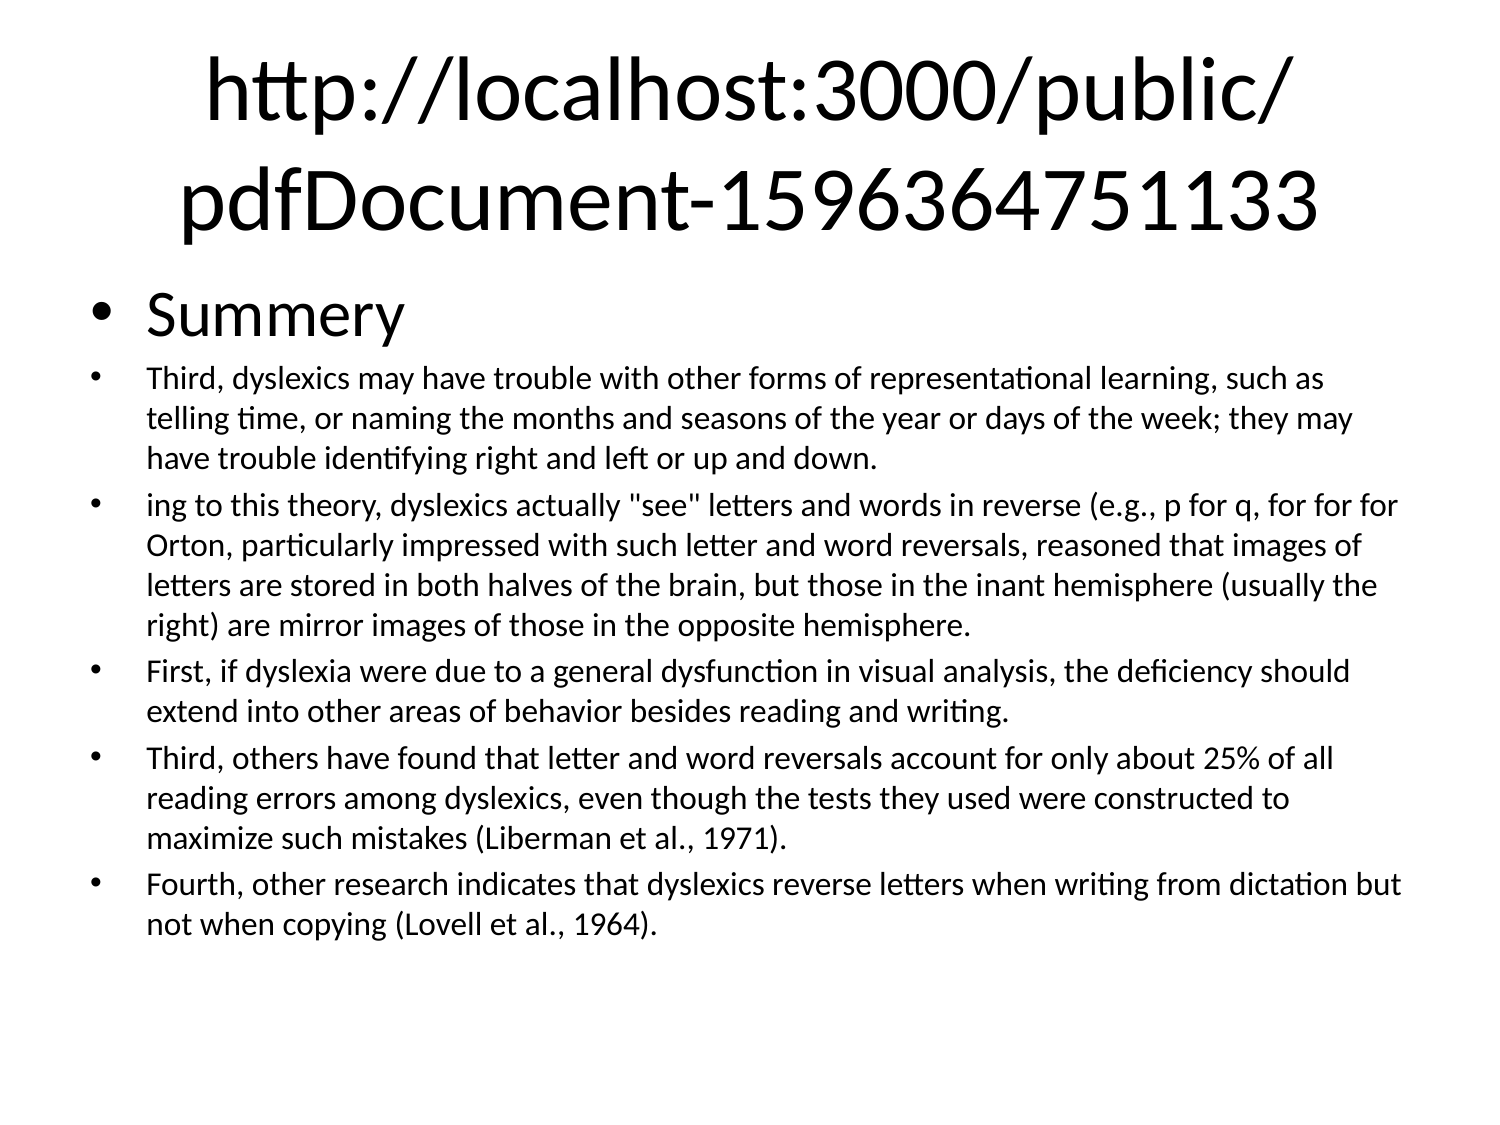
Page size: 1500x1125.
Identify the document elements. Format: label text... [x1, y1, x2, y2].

title http://localhost:3000/public/pdfDocument-1596364751133 [75, 45, 1425, 233]
list Summery Third, dyslexics may have trouble with other forms of representational learning, such as telling time, or naming the months and seasons of the year or days of the week; they may have trouble identifying right and left or up and down. ing to this theory, dyslexics actually "see" letters and words in reverse (e.g., p for q, for for for Orton, particularly impressed with such letter and word reversals, reasoned that images of letters are stored in both halves of the brain, but those in the inant hemisphere (usually the right) are mirror images of those in the opposite hemisphere. First, if dyslexia were due to a general dysfunction in visual analysis, the deficiency should extend into other areas of behavior besides reading and writing. Third, others have found that letter and word reversals account for only about 25% of all reading errors among dyslexics, even though the tests they used were constructed to maximize such mistakes (Liberman et al., 1971). Fourth, other research indicates that dyslexics reverse letters when writing from dictation but not when copying (Lovell et al., 1964). [75, 262, 1425, 1005]
